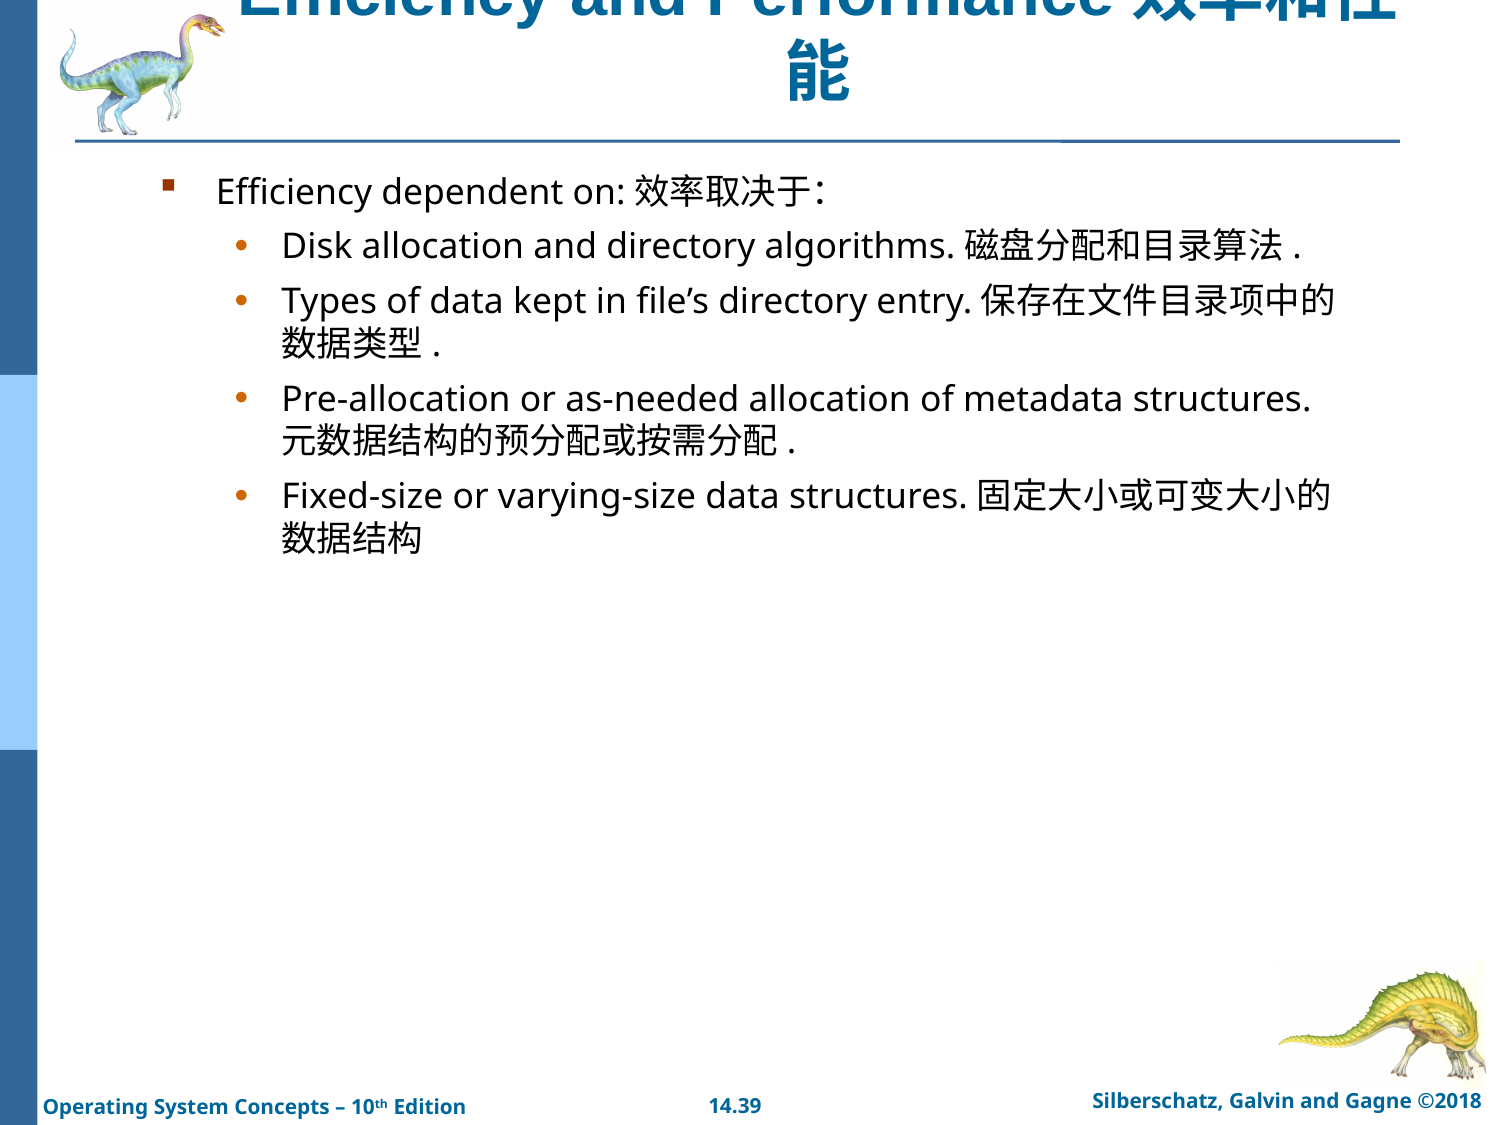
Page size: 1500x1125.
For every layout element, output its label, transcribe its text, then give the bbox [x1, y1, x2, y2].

picture [1275, 959, 1486, 1090]
picture [46, 0, 243, 149]
list Efficiency dependent on:效率取决于： Disk allocation and directory algorithms.磁盘分配和目录算法. Types of data kept in file’s directory entry.保存在文件目录项中的数据类型. Pre-allocation or as-needed allocation of metadata structures.元数据结构的预分配或按需分配. Fixed-size or varying-size data structures.固定大小或可变大小的数据结构 [144, 161, 1363, 905]
title Efficiency and Performance效率和性能 [190, 21, 1445, 117]
